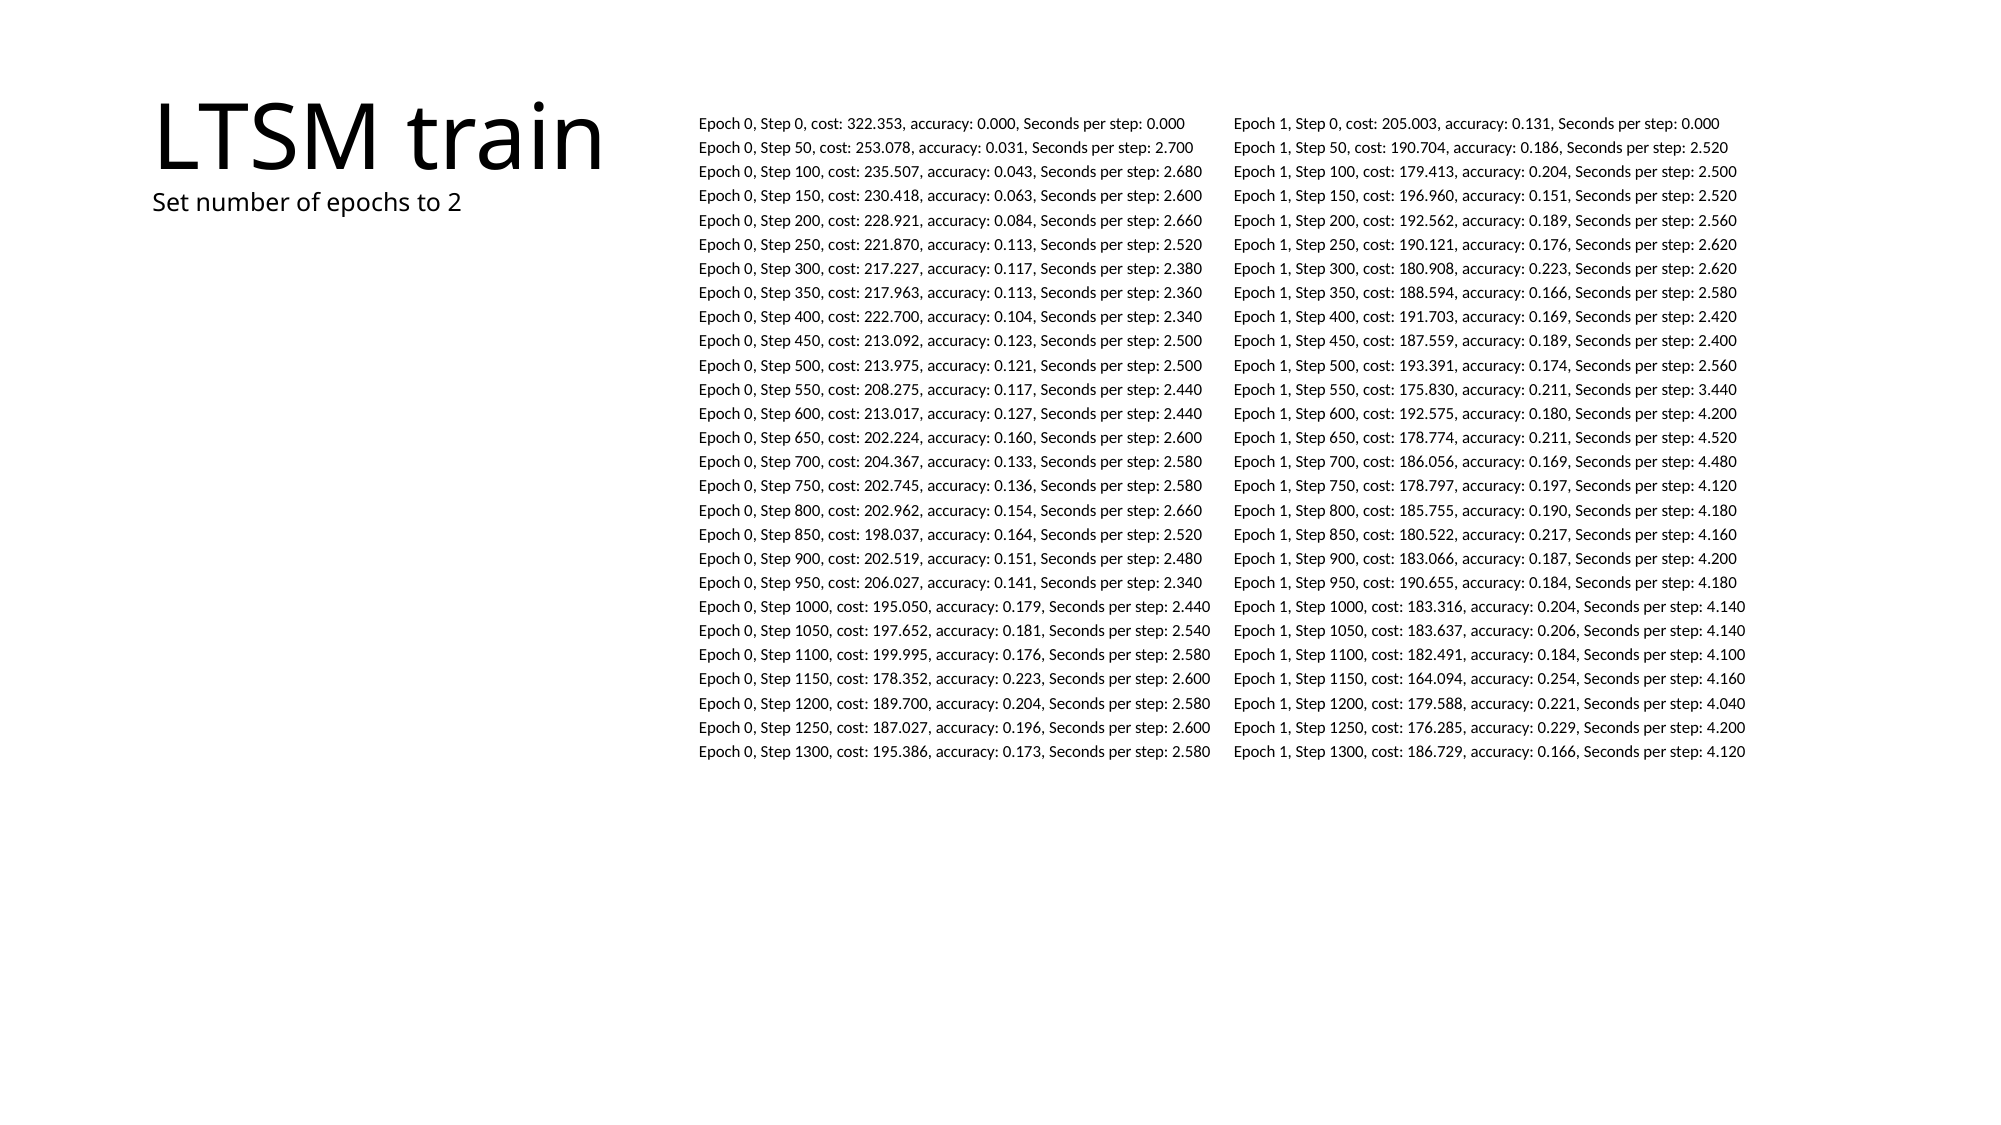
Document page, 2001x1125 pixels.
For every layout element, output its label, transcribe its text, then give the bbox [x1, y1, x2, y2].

list Epoch 0, Step 0, cost: 322.353, accuracy: 0.000, Seconds per step: 0.000 Epoch 0, Step 50, cost: 253.078, accuracy: 0.031, Seconds per step: 2.700 Epoch 0, Step 100, cost: 235.507, accuracy: 0.043, Seconds per step: 2.680 Epoch 0, Step 150, cost: 230.418, accuracy: 0.063, Seconds per step: 2.600 Epoch 0, Step 200, cost: 228.921, accuracy: 0.084, Seconds per step: 2.660 Epoch 0, Step 250, cost: 221.870, accuracy: 0.113, Seconds per step: 2.520 Epoch 0, Step 300, cost: 217.227, accuracy: 0.117, Seconds per step: 2.380 Epoch 0, Step 350, cost: 217.963, accuracy: 0.113, Seconds per step: 2.360 Epoch 0, Step 400, cost: 222.700, accuracy: 0.104, Seconds per step: 2.340 Epoch 0, Step 450, cost: 213.092, accuracy: 0.123, Seconds per step: 2.500 Epoch 0, Step 500, cost: 213.975, accuracy: 0.121, Seconds per step: 2.500 Epoch 0, Step 550, cost: 208.275, accuracy: 0.117, Seconds per step: 2.440 Epoch 0, Step 600, cost: 213.017, accuracy: 0.127, Seconds per step: 2.440 Epoch 0, Step 650, cost: 202.224, accuracy: 0.160, Seconds per step: 2.600 Epoch 0, Step 700, cost: 204.367, accuracy: 0.133, Seconds per step: 2.580 Epoch 0, Step 750, cost: 202.745, accuracy: 0.136, Seconds per step: 2.580 Epoch 0, Step 800, cost: 202.962, accuracy: 0.154, Seconds per step: 2.660 Epoch 0, Step 850, cost: 198.037, accuracy: 0.164, Seconds per step: 2.520 Epoch 0, Step 900, cost: 202.519, accuracy: 0.151, Seconds per step: 2.480 Epoch 0, Step 950, cost: 206.027, accuracy: 0.141, Seconds per step: 2.340 Epoch 0, Step 1000, cost: 195.050, accuracy: 0.179, Seconds per step: 2.440 Epoch 0, Step 1050, cost: 197.652, accuracy: 0.181, Seconds per step: 2.540 Epoch 0, Step 1100, cost: 199.995, accuracy: 0.176, Seconds per step: 2.580 Epoch 0, Step 1150, cost: 178.352, accuracy: 0.223, Seconds per step: 2.600 Epoch 0, Step 1200, cost: 189.700, accuracy: 0.204, Seconds per step: 2.580 Epoch 0, Step 1250, cost: 187.027, accuracy: 0.196, Seconds per step: 2.600 Epoch 0, Step 1300, cost: 195.386, accuracy: 0.173, Seconds per step: 2.580 [683, 107, 1218, 822]
title LTSM train Set number of epochs to 2 [137, 59, 1863, 278]
text_box Epoch 1, Step 0, cost: 205.003, accuracy: 0.131, Seconds per step: 0.000 Epoch 1, Step 50, cost: 190.704, accuracy: 0.186, Seconds per step: 2.520 Epoch 1, Step 100, cost: 179.413, accuracy: 0.204, Seconds per step: 2.500 Epoch 1, Step 150, cost: 196.960, accuracy: 0.151, Seconds per step: 2.520 Epoch 1, Step 200, cost: 192.562, accuracy: 0.189, Seconds per step: 2.560 Epoch 1, Step 250, cost: 190.121, accuracy: 0.176, Seconds per step: 2.620 Epoch 1, Step 300, cost: 180.908, accuracy: 0.223, Seconds per step: 2.620 Epoch 1, Step 350, cost: 188.594, accuracy: 0.166, Seconds per step: 2.580 Epoch 1, Step 400, cost: 191.703, accuracy: 0.169, Seconds per step: 2.420 Epoch 1, Step 450, cost: 187.559, accuracy: 0.189, Seconds per step: 2.400 Epoch 1, Step 500, cost: 193.391, accuracy: 0.174, Seconds per step: 2.560 Epoch 1, Step 550, cost: 175.830, accuracy: 0.211, Seconds per step: 3.440 Epoch 1, Step 600, cost: 192.575, accuracy: 0.180, Seconds per step: 4.200 Epoch 1, Step 650, cost: 178.774, accuracy: 0.211, Seconds per step: 4.520 Epoch 1, Step 700, cost: 186.056, accuracy: 0.169, Seconds per step: 4.480 Epoch 1, Step 750, cost: 178.797, accuracy: 0.197, Seconds per step: 4.120 Epoch 1, Step 800, cost: 185.755, accuracy: 0.190, Seconds per step: 4.180 Epoch 1, Step 850, cost: 180.522, accuracy: 0.217, Seconds per step: 4.160 Epoch 1, Step 900, cost: 183.066, accuracy: 0.187, Seconds per step: 4.200 Epoch 1, Step 950, cost: 190.655, accuracy: 0.184, Seconds per step: 4.180 Epoch 1, Step 1000, cost: 183.316, accuracy: 0.204, Seconds per step: 4.140 Epoch 1, Step 1050, cost: 183.637, accuracy: 0.206, Seconds per step: 4.140 Epoch 1, Step 1100, cost: 182.491, accuracy: 0.184, Seconds per step: 4.100 Epoch 1, Step 1150, cost: 164.094, accuracy: 0.254, Seconds per step: 4.160 Epoch 1, Step 1200, cost: 179.588, accuracy: 0.221, Seconds per step: 4.040 Epoch 1, Step 1250, cost: 176.285, accuracy: 0.229, Seconds per step: 4.200 Epoch 1, Step 1300, cost: 186.729, accuracy: 0.166, Seconds per step: 4.120 [1218, 107, 1781, 822]
